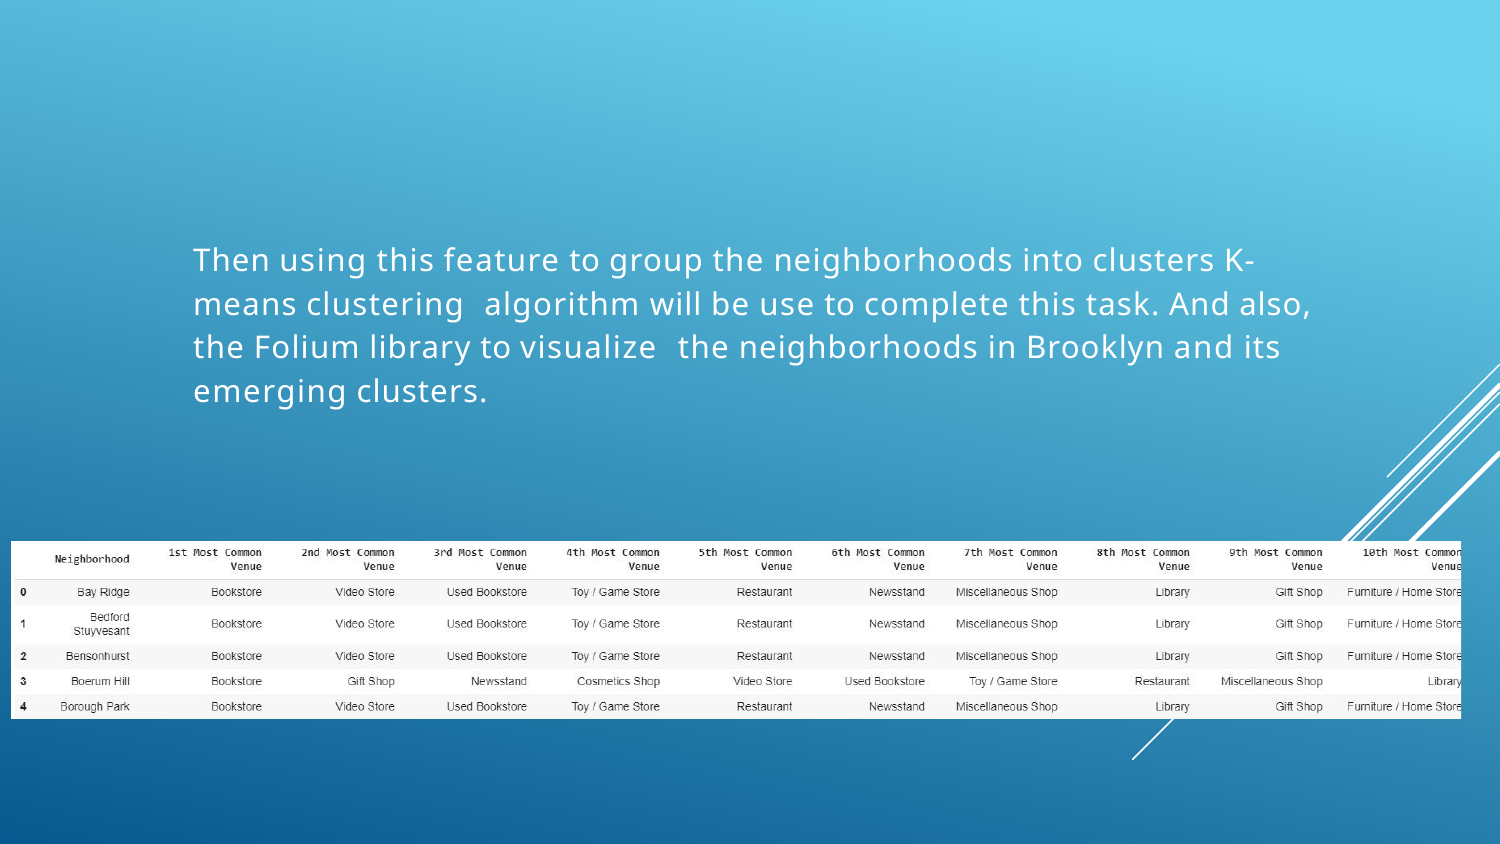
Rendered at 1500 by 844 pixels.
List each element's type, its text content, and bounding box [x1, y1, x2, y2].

text_box Then using this feature to group the neighborhoods into clusters K-means clustering algorithm will be use to complete this task. And also, the Folium library to visualize the neighborhoods in Brooklyn and its emerging clusters. [190, 232, 1333, 409]
text_box [11, 541, 1462, 719]
